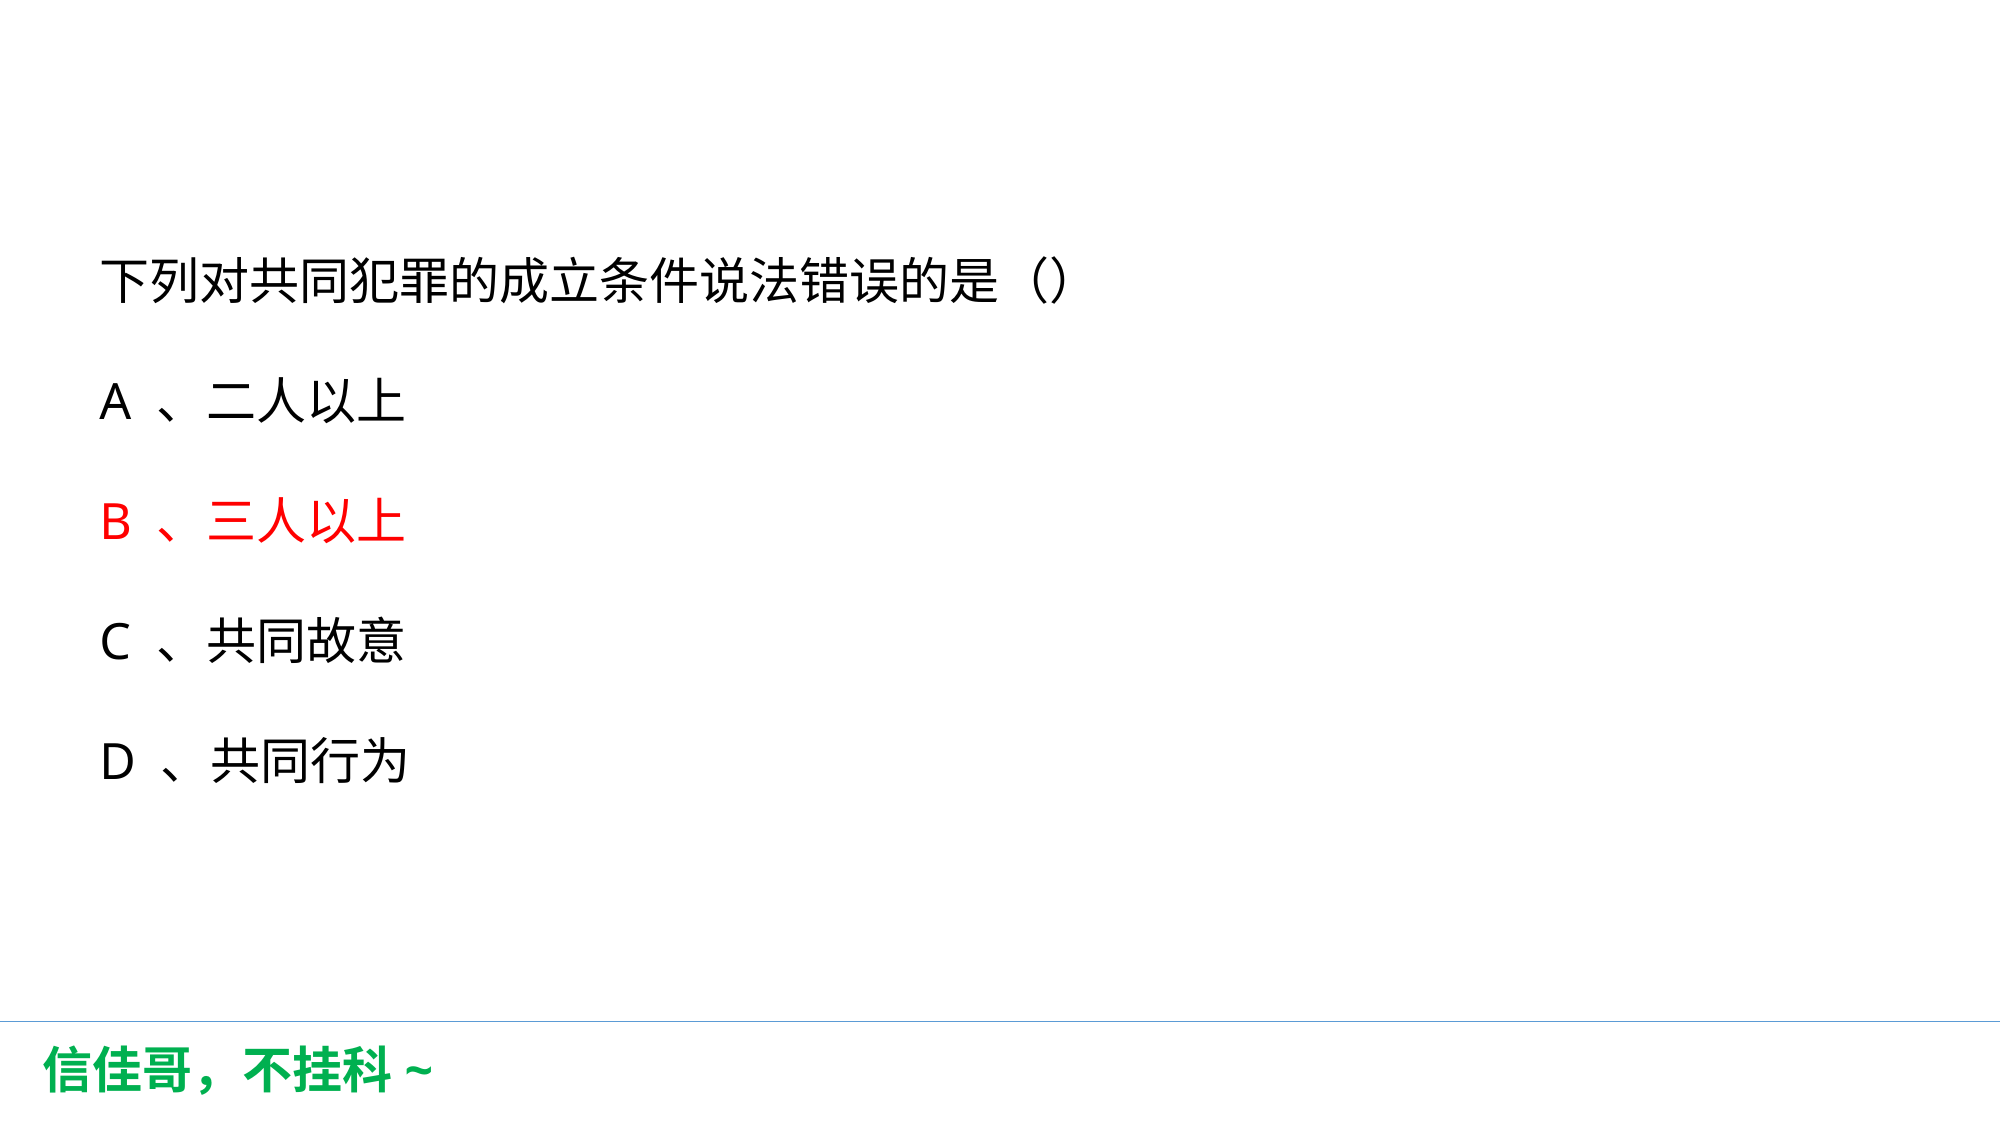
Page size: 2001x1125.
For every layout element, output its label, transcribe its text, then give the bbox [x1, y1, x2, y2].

text_box 下列对共同犯罪的成立条件说法错误的是（） A 、二人以上 B 、三人以上 C 、共同故意 D 、共同行为 [84, 242, 1969, 858]
